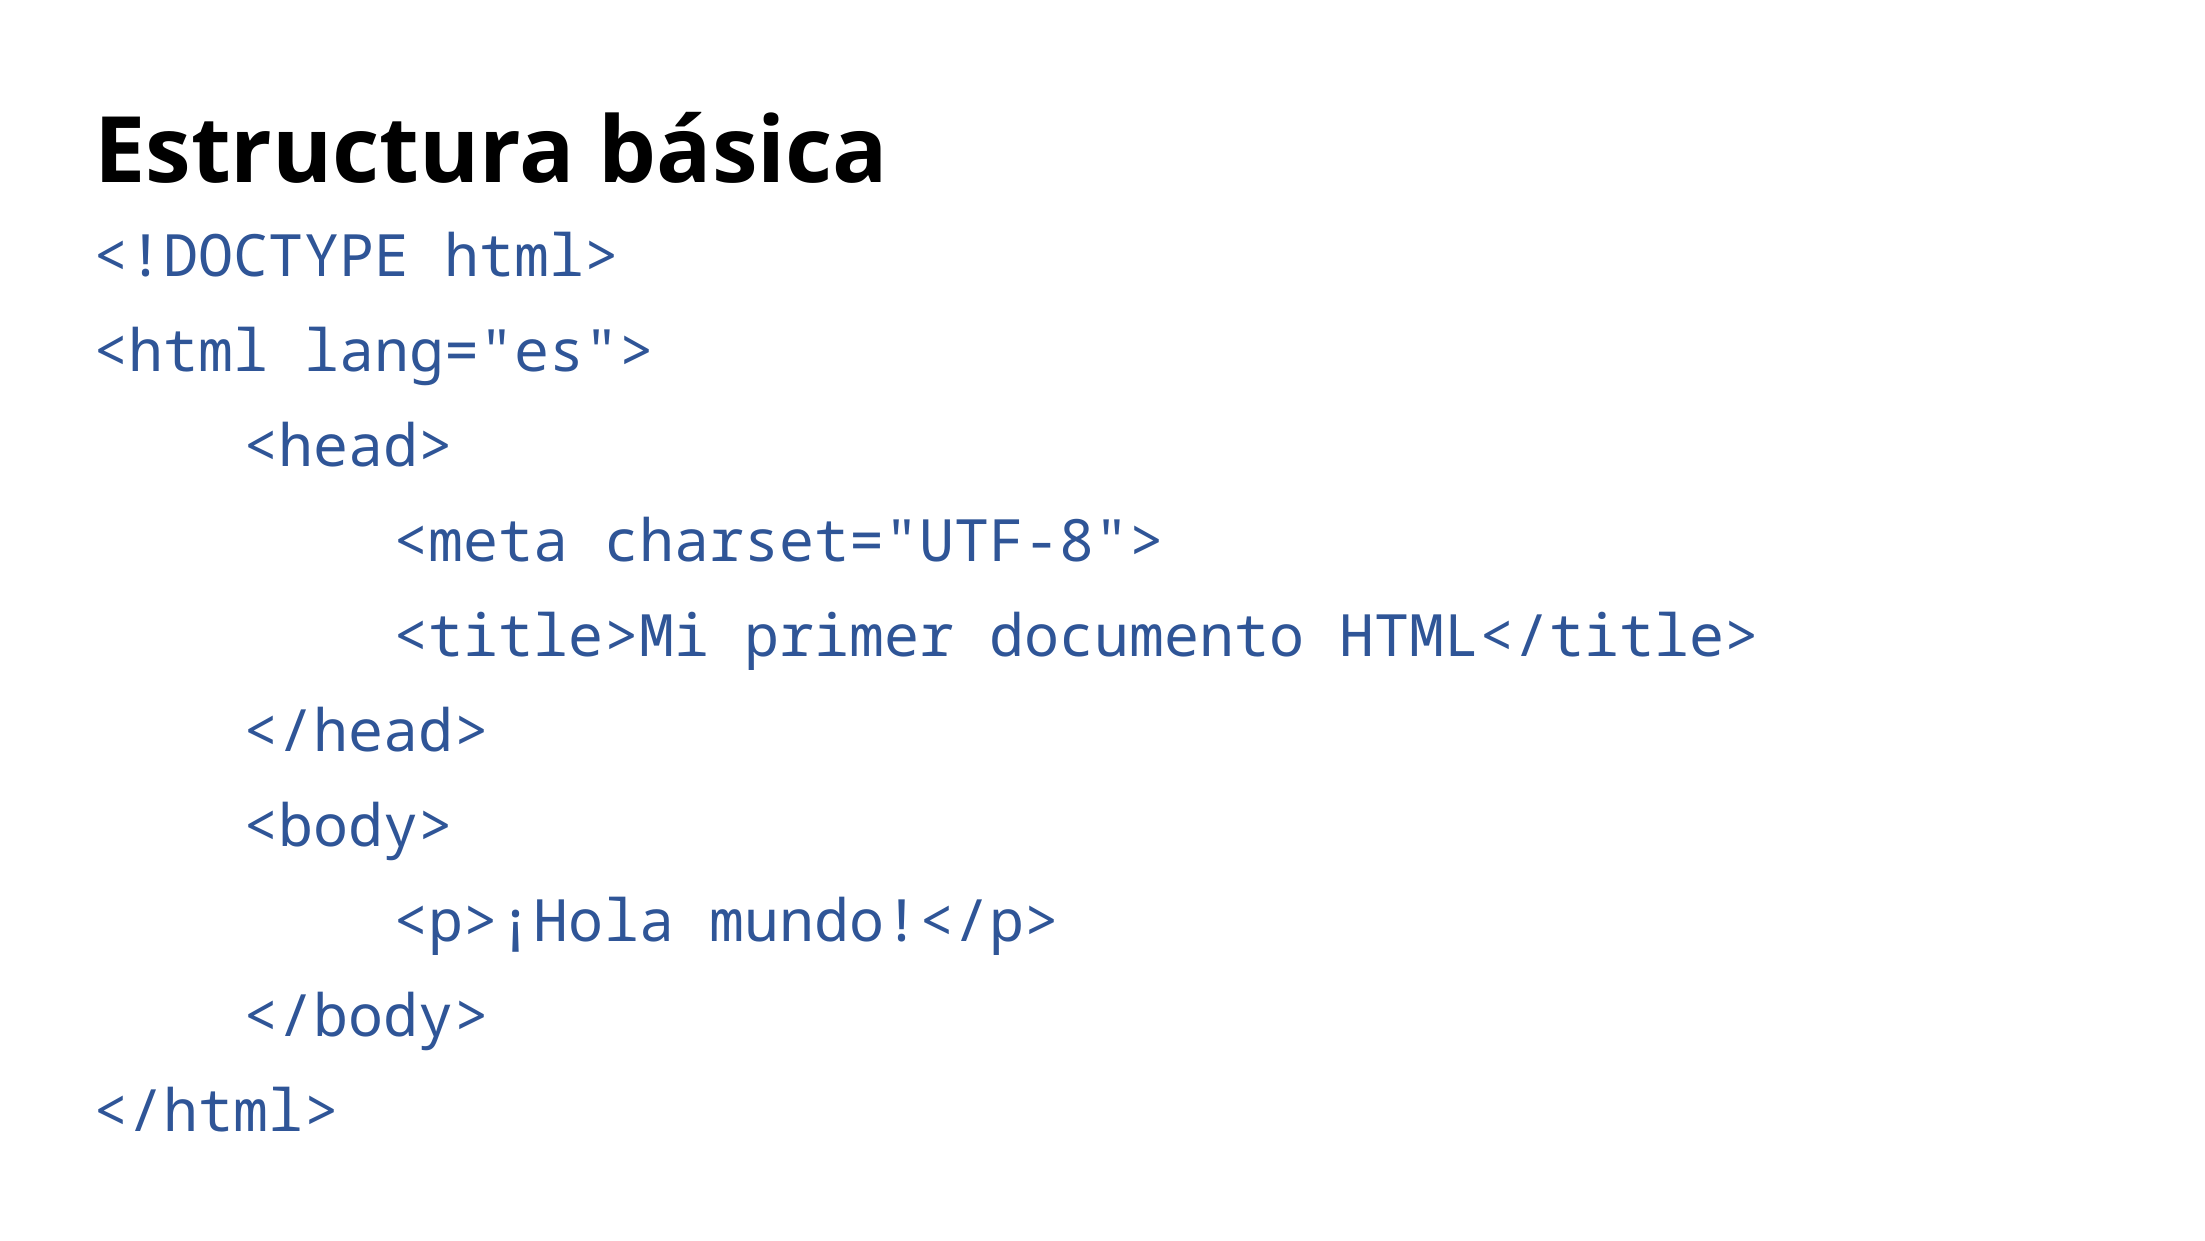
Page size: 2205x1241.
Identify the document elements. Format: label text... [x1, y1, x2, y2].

text_box <!DOCTYPE html> <html lang="es"> <head> <meta charset="UTF-8"> <title>Mi primer documento HTML</title> </head> <body> <p>¡Hola mundo!</p> </body> </html> [79, 210, 2126, 1151]
title Estructura básica [79, 41, 2136, 264]
